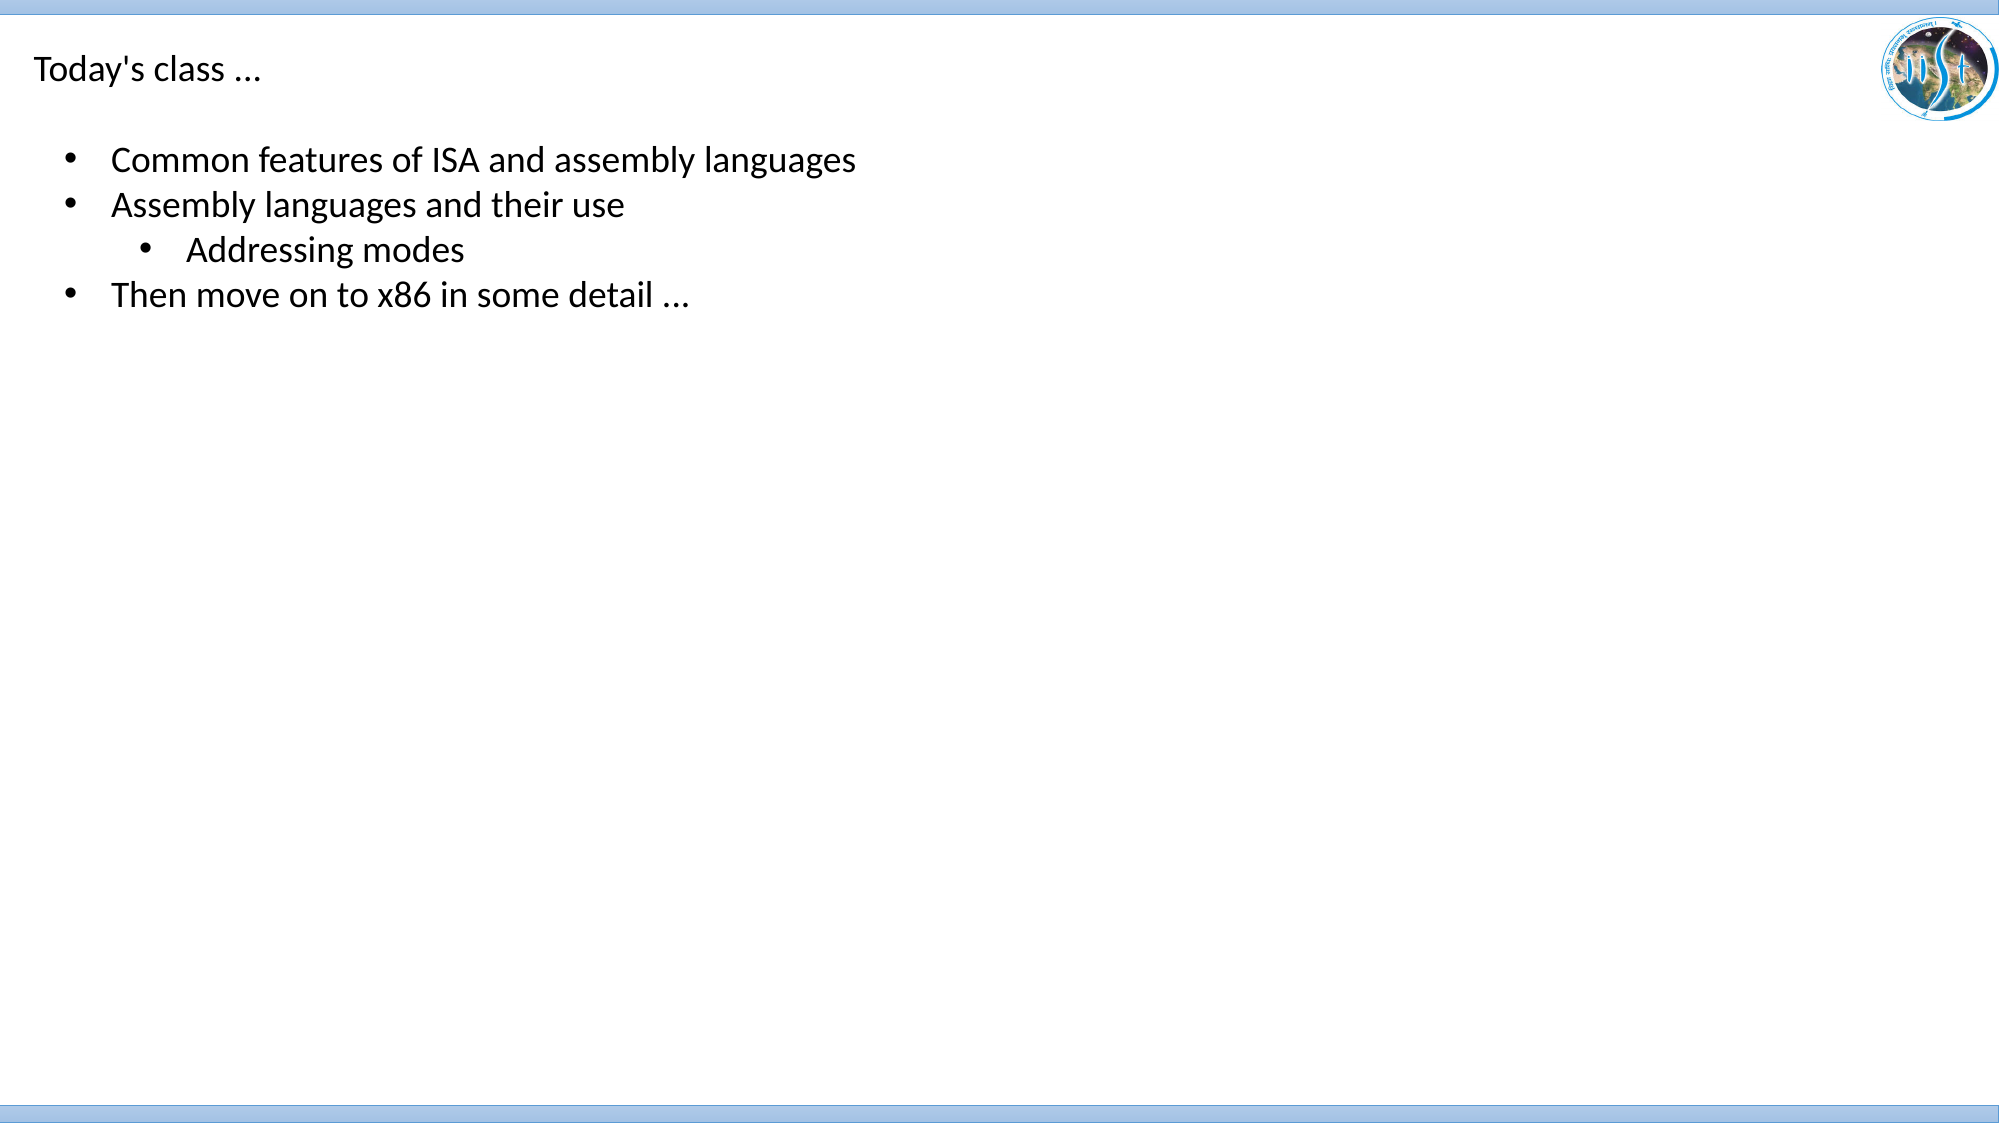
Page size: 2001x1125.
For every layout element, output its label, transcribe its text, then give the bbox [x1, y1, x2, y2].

text_box Today's class ... [18, 36, 1862, 97]
text_box [0, 0, 1999, 15]
picture [1881, 17, 1999, 121]
text_box Common features of ISA and assembly languages Assembly languages and their use Addressing modes Then move on to x86 in some detail ... [49, 127, 1968, 323]
picture [1954, 79, 1999, 121]
text_box [0, 1105, 1999, 1123]
